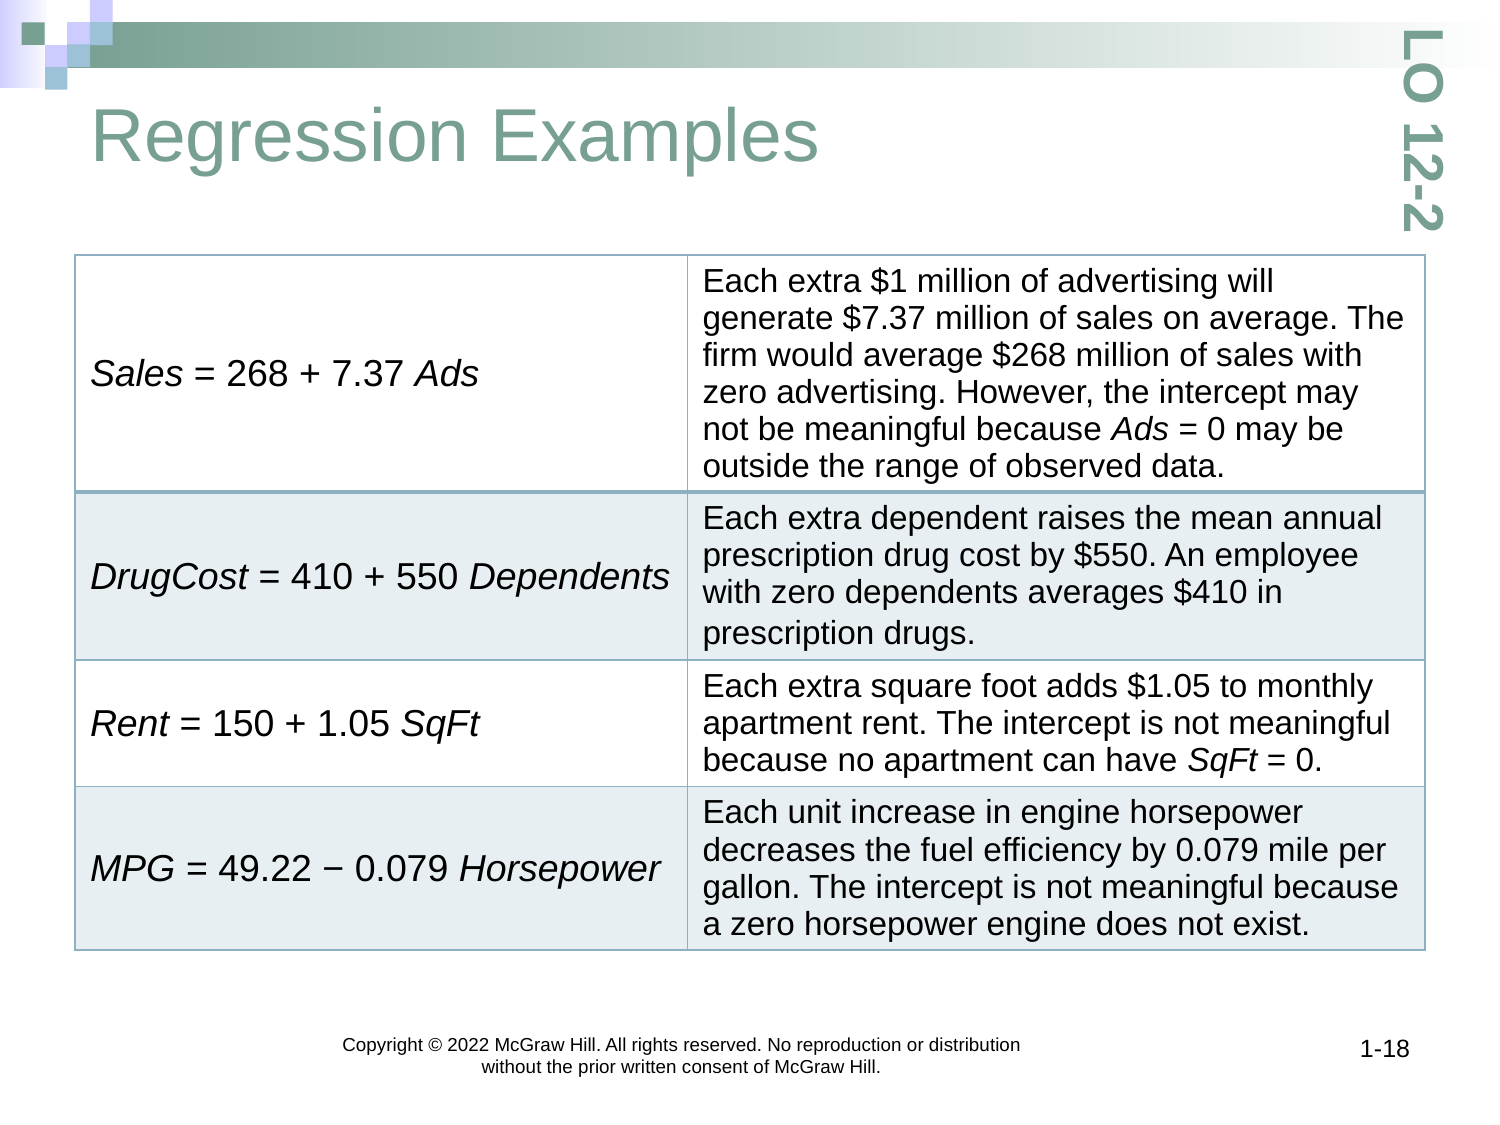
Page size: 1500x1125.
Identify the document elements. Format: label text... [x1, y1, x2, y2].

table_cell Each unit increase in engine horsepower decreases the fuel efficiency by 0.079 mile per gallon. The intercept is not meaningful because a zero horsepower engine does not exist. [688, 787, 1424, 949]
list LO 12-2 [1381, 12, 1470, 288]
footer Copyright © 2022 McGraw Hill. All rights reserved. No reproduction or distribution without the prior written consent of McGraw Hill. [312, 1025, 1050, 1100]
table_cell Each extra dependent raises the mean annual prescription drug cost by $550. An employee with zero dependents averages $410 in prescription drugs. [688, 494, 1424, 659]
table_cell DrugCost = 410 + 550 Dependents [76, 494, 687, 659]
slide_number 1-18 [1074, 1025, 1425, 1100]
table_cell Each extra square foot adds $1.05 to monthly apartment rent. The intercept is not meaningful because no apartment can have SqFt = 0. [688, 661, 1424, 786]
table_cell MPG = 49.22 − 0.079 Horsepower [76, 787, 687, 949]
table_cell Rent = 150 + 1.05 SqFt [76, 661, 687, 786]
table_header Each extra $1 million of advertising will generate $7.37 million of sales on average. The firm would average $268 million of sales with zero advertising. However, the intercept may not be meaningful because Ads = 0 may be outside the range of observed data. [688, 256, 1424, 490]
table_header Sales = 268 + 7.37 Ads [76, 256, 687, 490]
title Regression Examples [74, 74, 1381, 188]
